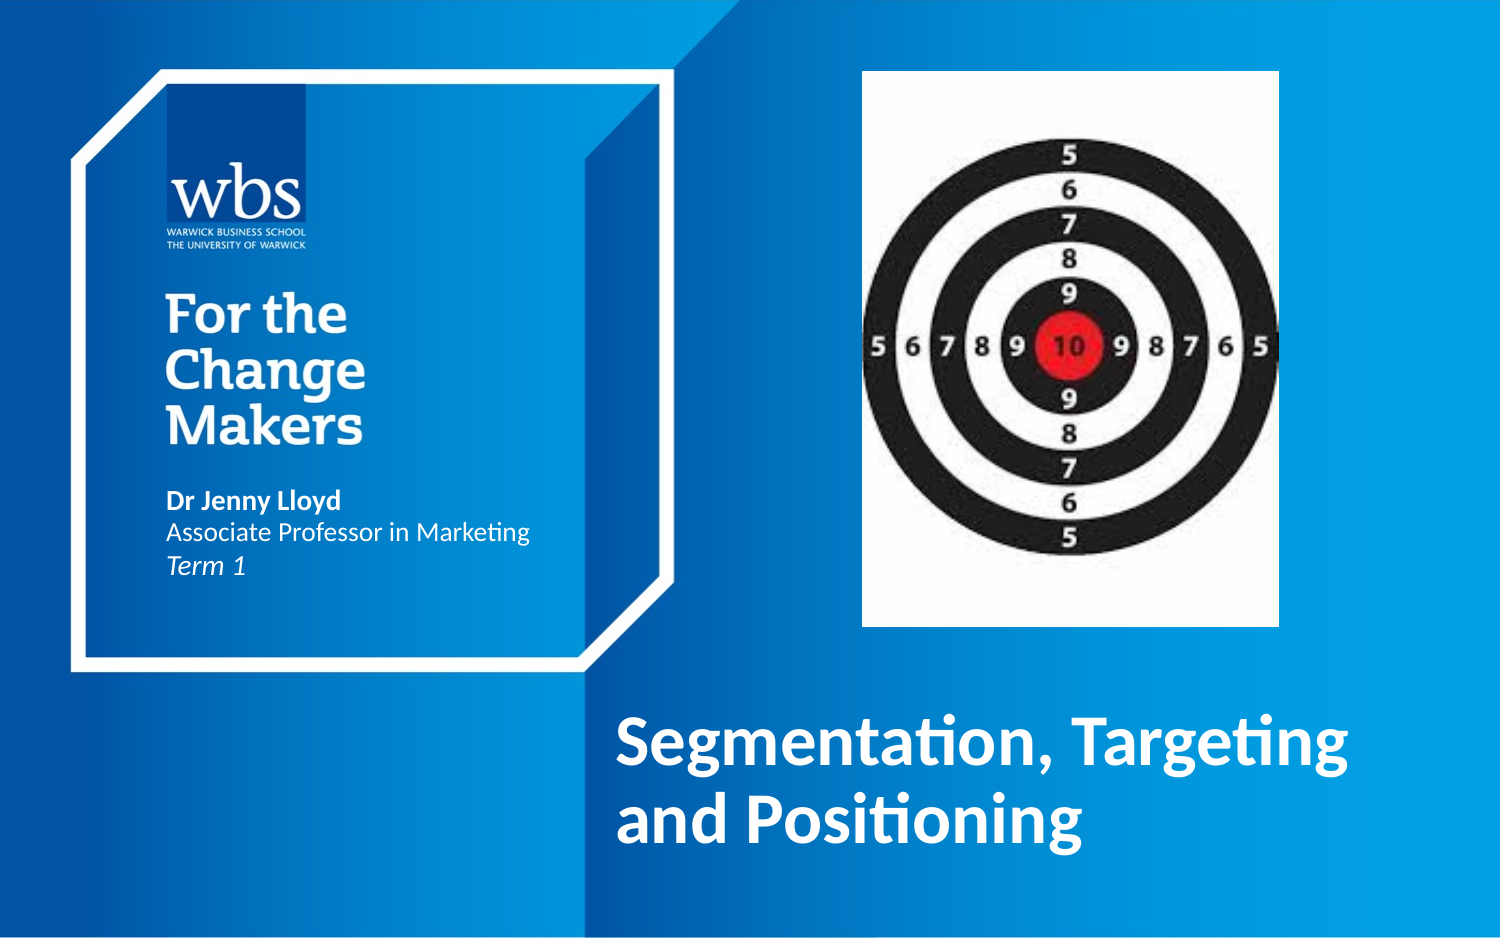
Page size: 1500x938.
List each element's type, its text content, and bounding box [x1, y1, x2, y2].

picture [0, 0, 1278, 938]
list Dr Jenny Lloyd [150, 477, 560, 510]
list Term 1 [150, 543, 560, 592]
title Segmentation, Targeting and Positioning [600, 694, 1445, 862]
list Associate Professor in Marketing [150, 510, 560, 543]
